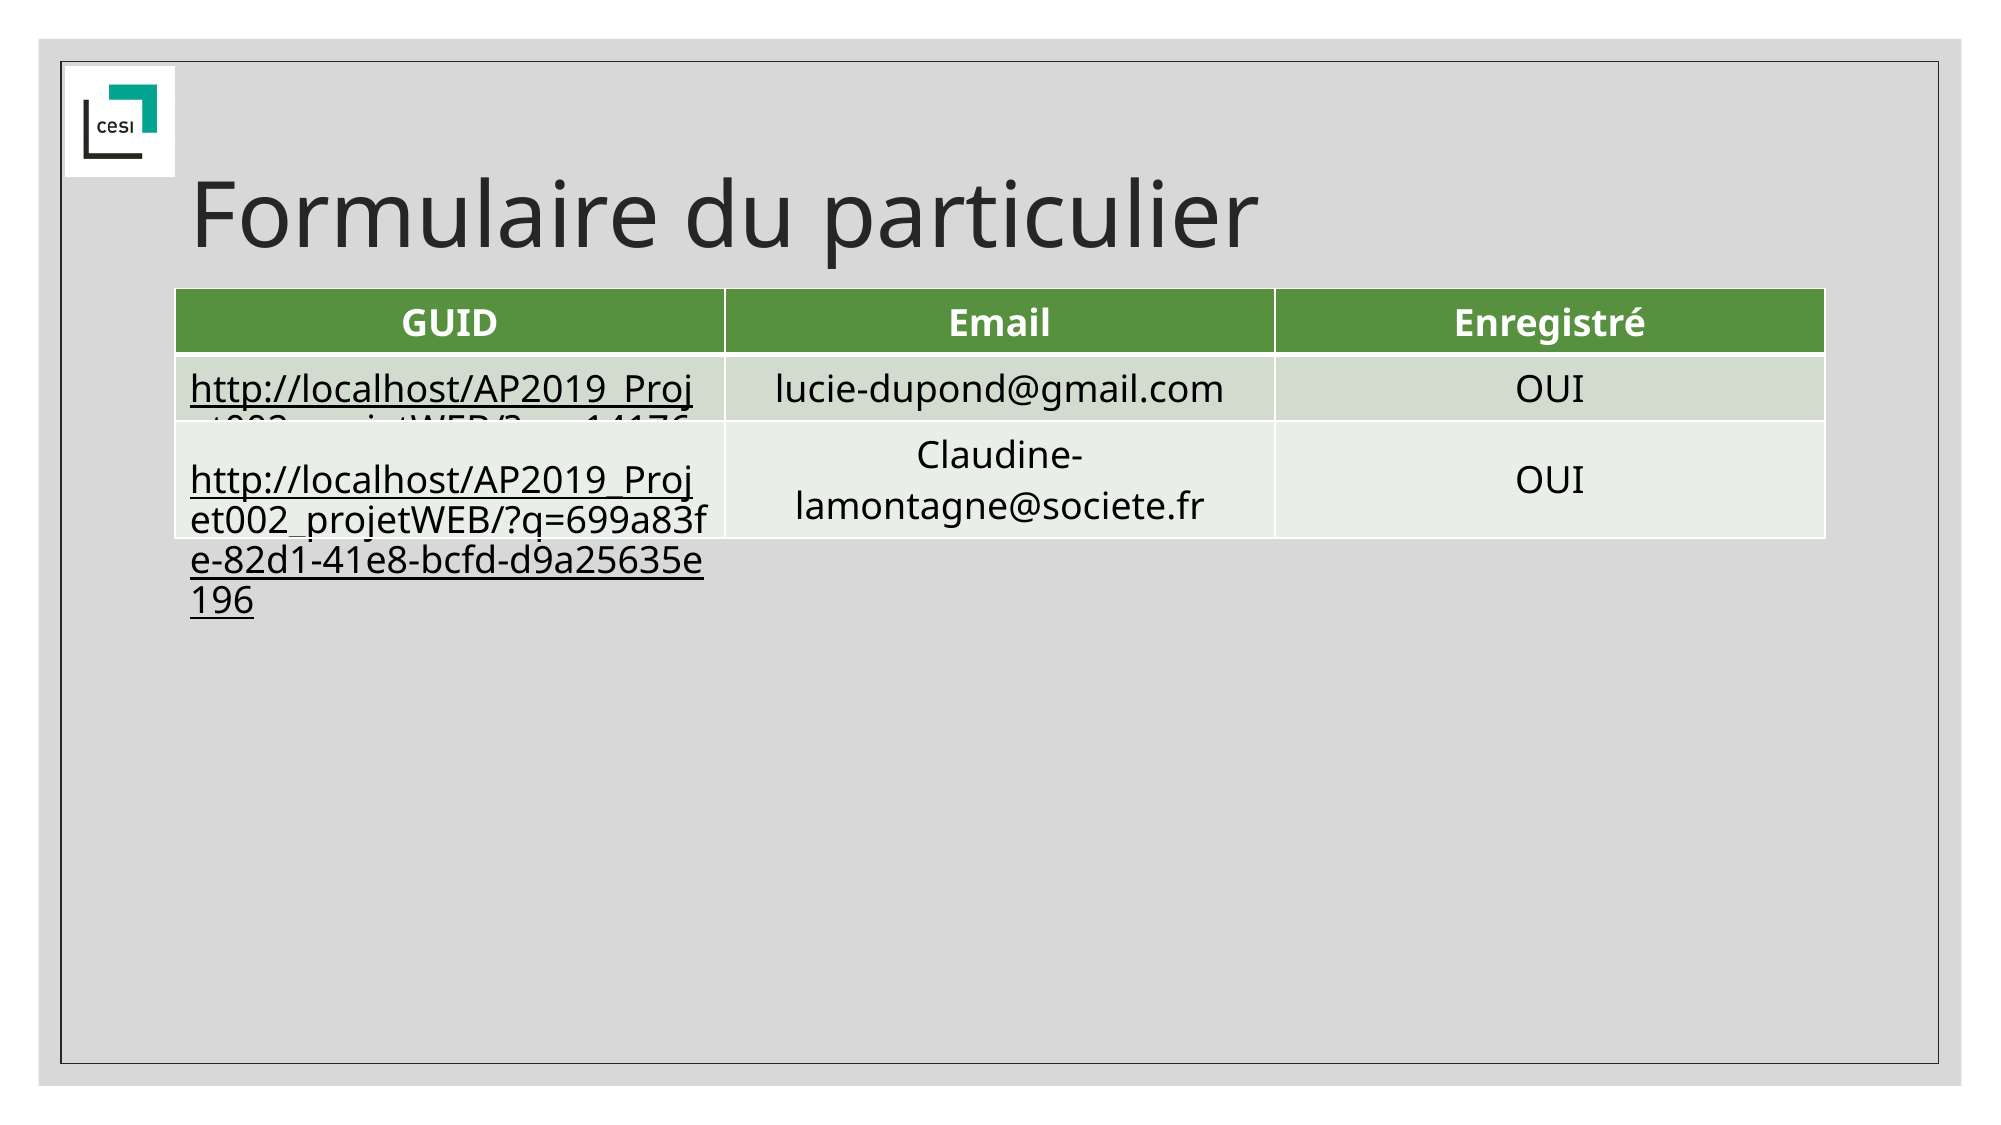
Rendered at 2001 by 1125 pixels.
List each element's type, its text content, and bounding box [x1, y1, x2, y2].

table_cell Claudine-lamontagne@societe.fr [726, 422, 1274, 537]
title Formulaire du particulier [174, 105, 1825, 288]
table_cell http://localhost/AP2019_Projet002_projetWEB/?q=699a83fe-82d1-41e8-bcfd-d9a25635e196 [176, 422, 724, 537]
table_cell lucie-dupond@gmail.com [726, 357, 1274, 420]
picture [65, 66, 175, 177]
table_header GUID [176, 289, 724, 352]
table_cell OUI [1276, 357, 1824, 420]
table_header Email [726, 289, 1274, 352]
table_cell OUI [1276, 422, 1824, 537]
table_header Enregistré [1276, 289, 1824, 352]
table_cell http://localhost/AP2019_Projet002_projetWEB/?q=c1417696-392b-4053-8864-12bf8f8d5236 [176, 357, 724, 420]
